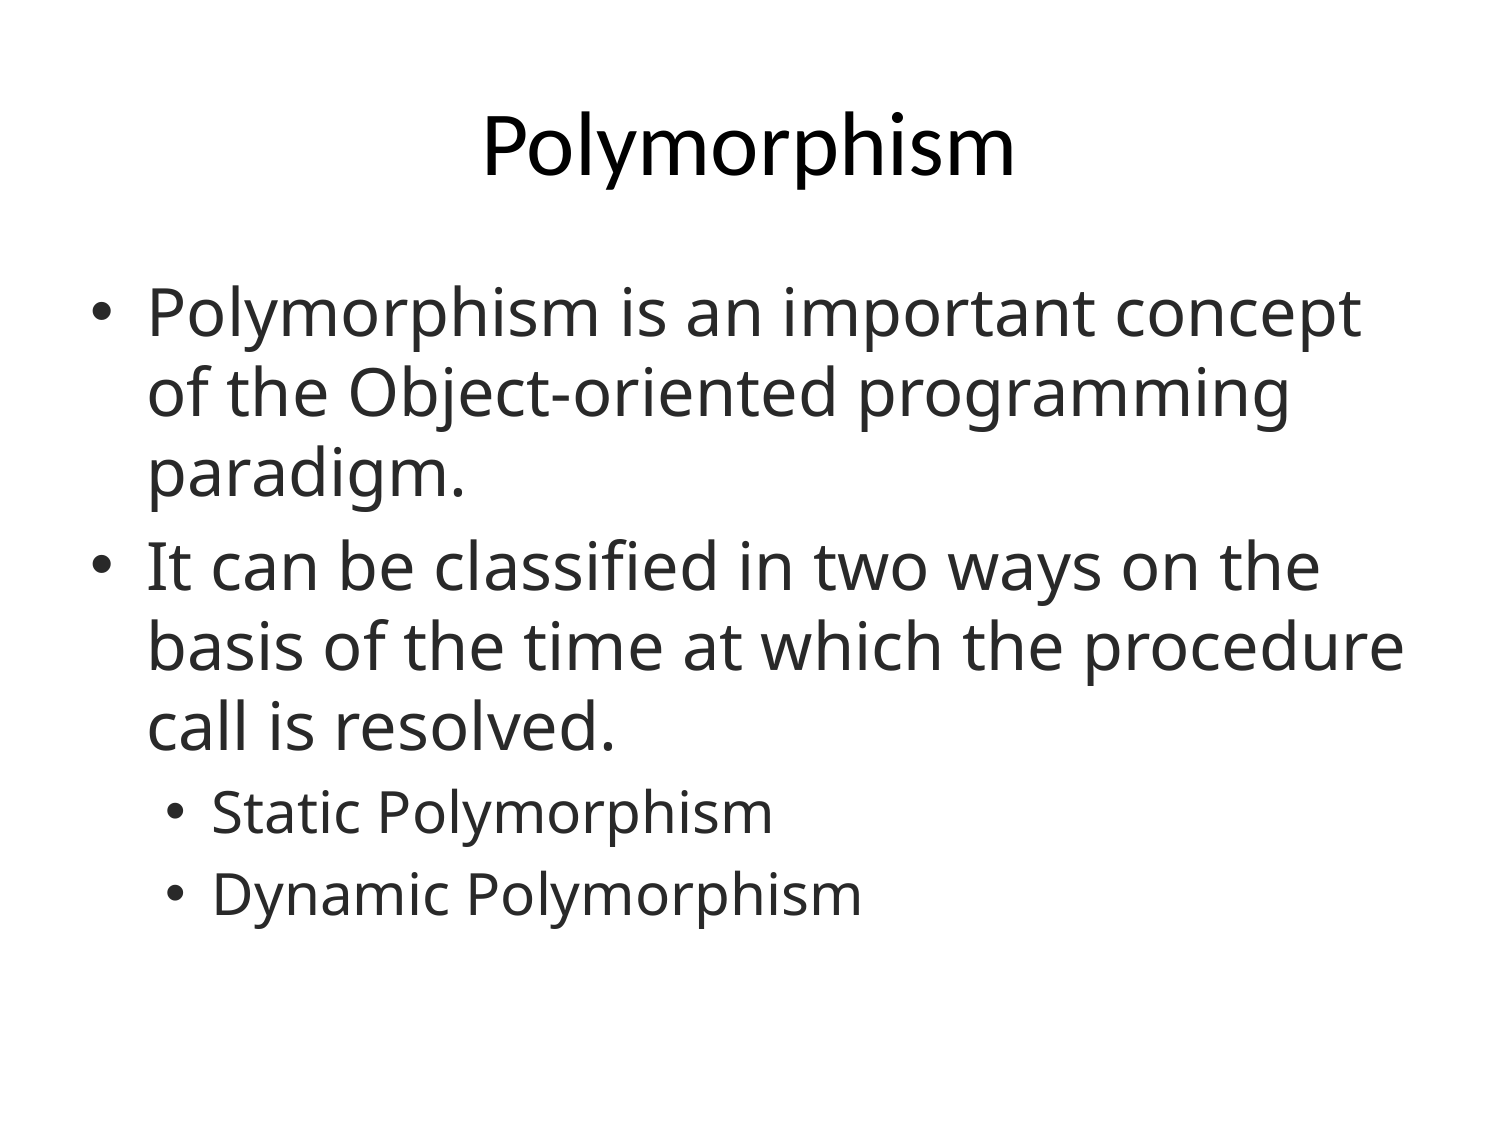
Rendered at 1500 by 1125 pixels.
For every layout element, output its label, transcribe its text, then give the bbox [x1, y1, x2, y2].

title Polymorphism [75, 45, 1425, 233]
list Polymorphism is an important concept of the Object-oriented programming paradigm. It can be classified in two ways on the basis of the time at which the procedure call is resolved. Static Polymorphism Dynamic Polymorphism [75, 262, 1425, 1005]
